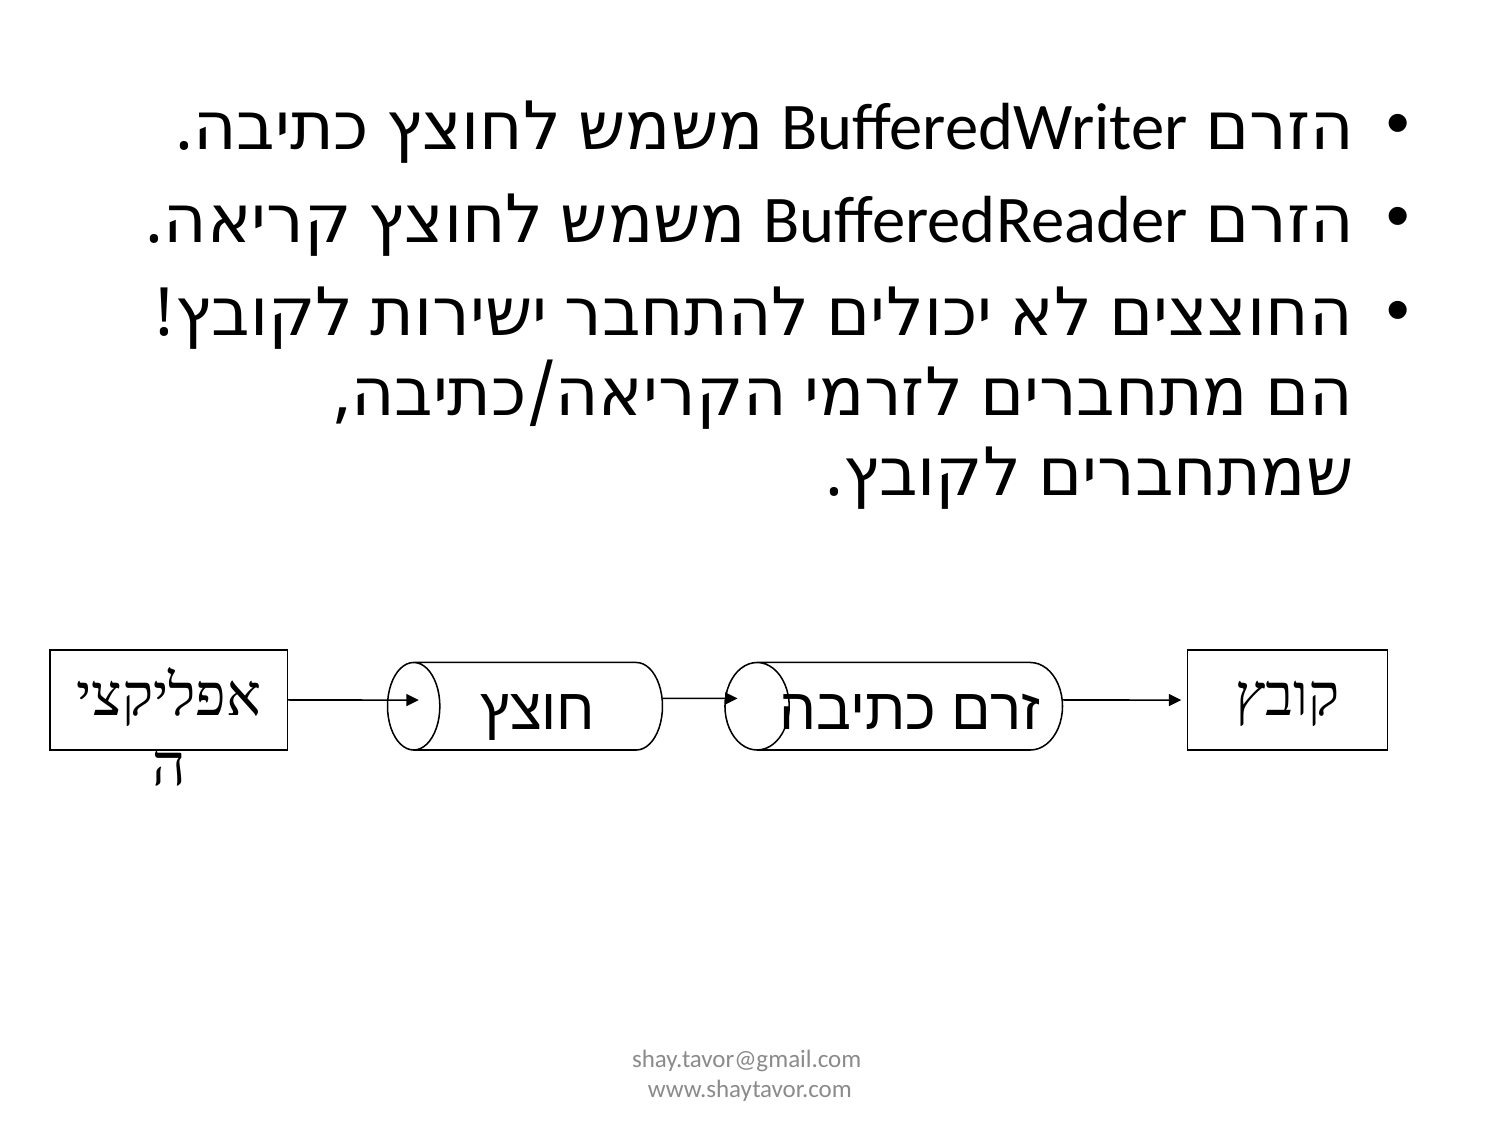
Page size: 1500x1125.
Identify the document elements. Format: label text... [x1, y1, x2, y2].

list הזרם BufferedWriter משמש לחוצץ כתיבה. הזרם BufferedReader משמש לחוצץ קריאה. החוצצים לא יכולים להתחבר ישירות לקובץ! הם מתחברים לזרמי הקריאה/כתיבה, שמתחברים לקובץ. [75, 75, 1425, 538]
text_box חוצץ [387, 662, 663, 751]
footer shay.tavor@gmail.com www.shaytavor.com [512, 1042, 988, 1103]
text_box [1063, 693, 1182, 707]
text_box קובץ [1187, 650, 1388, 750]
text_box זרם כתיבה [724, 662, 1063, 751]
text_box אפליקציה [49, 650, 288, 750]
